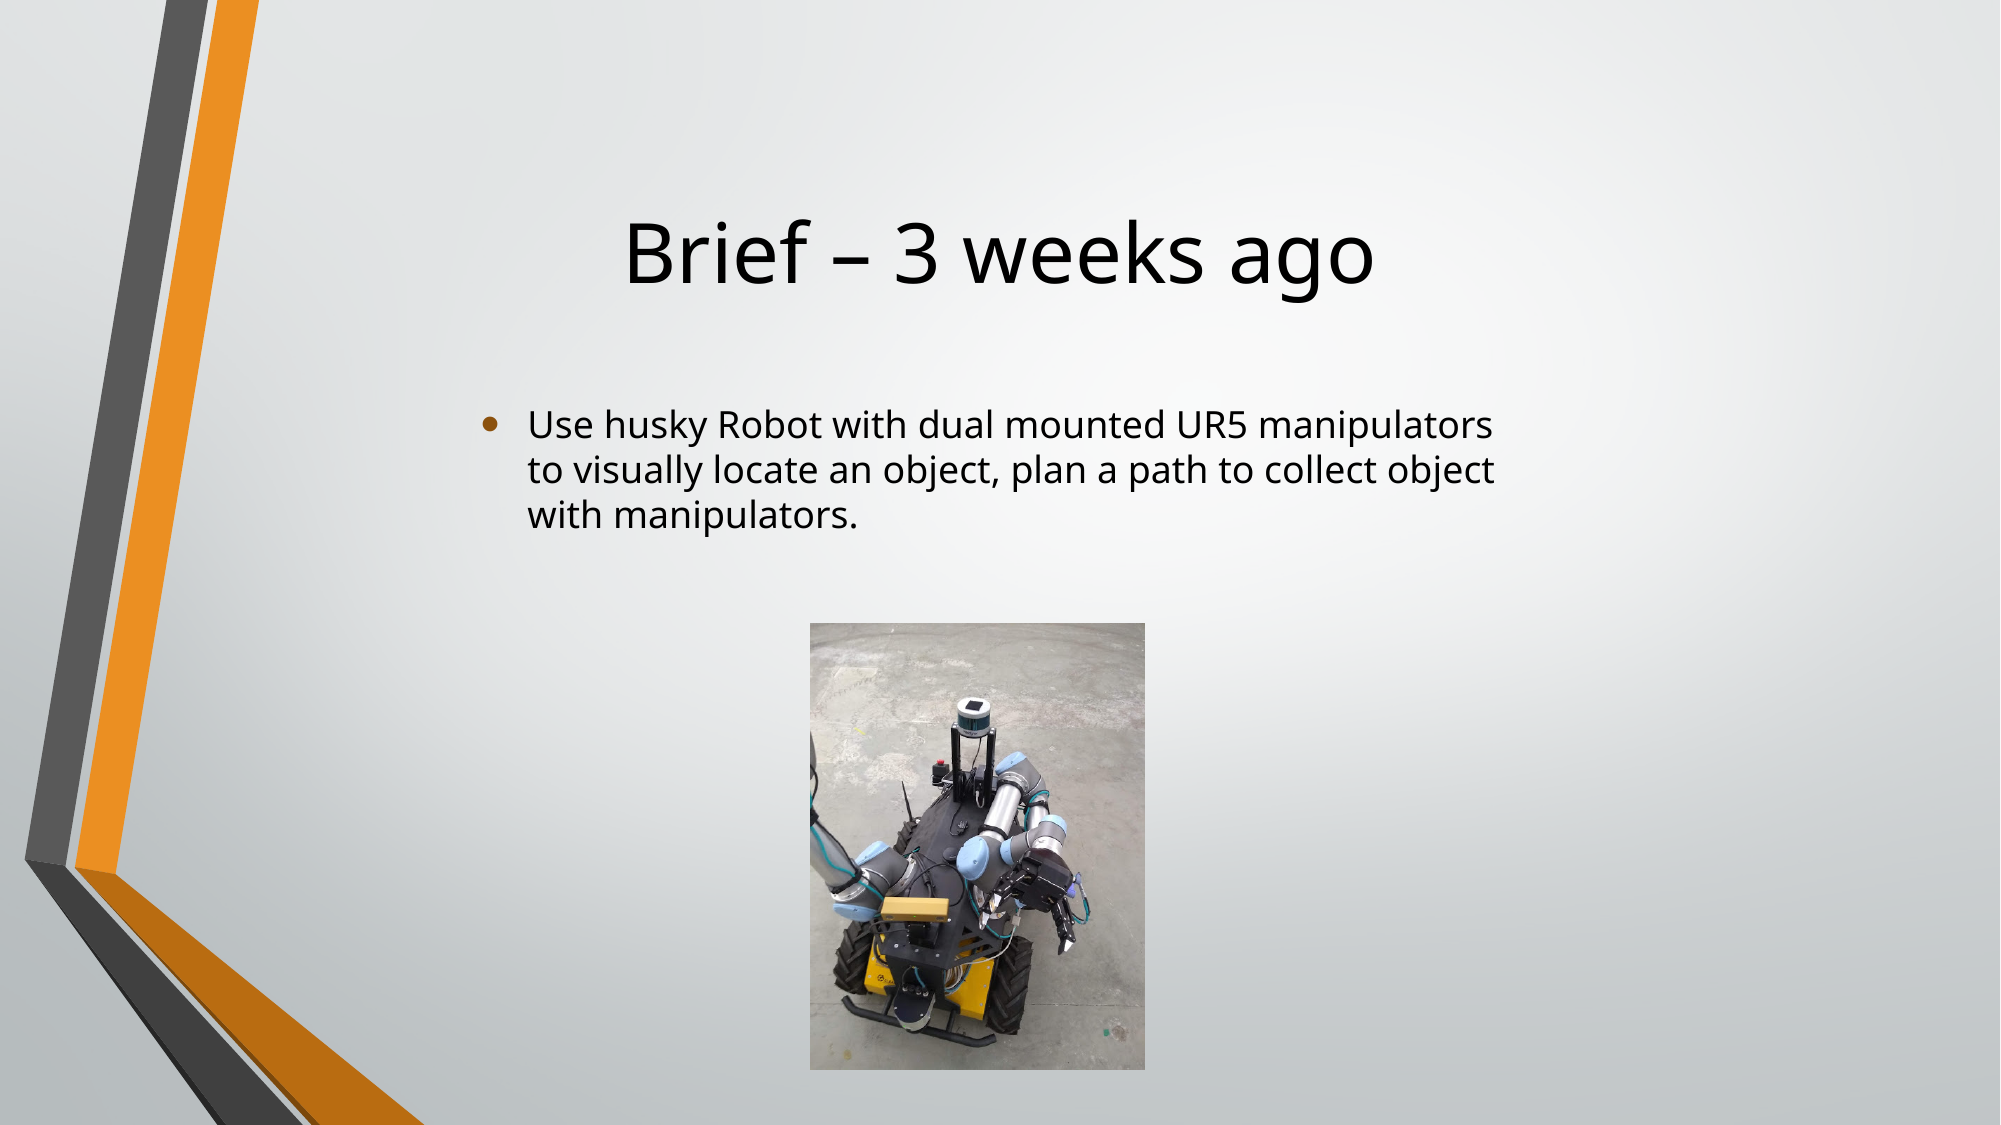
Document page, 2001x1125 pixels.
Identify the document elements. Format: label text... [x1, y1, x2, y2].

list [810, 623, 1145, 1070]
title Brief – 3 weeks ago [178, 106, 1822, 395]
list Use husky Robot with dual mounted UR5 manipulators to visually locate an object, plan a path to collect object with manipulators. [465, 212, 1535, 725]
